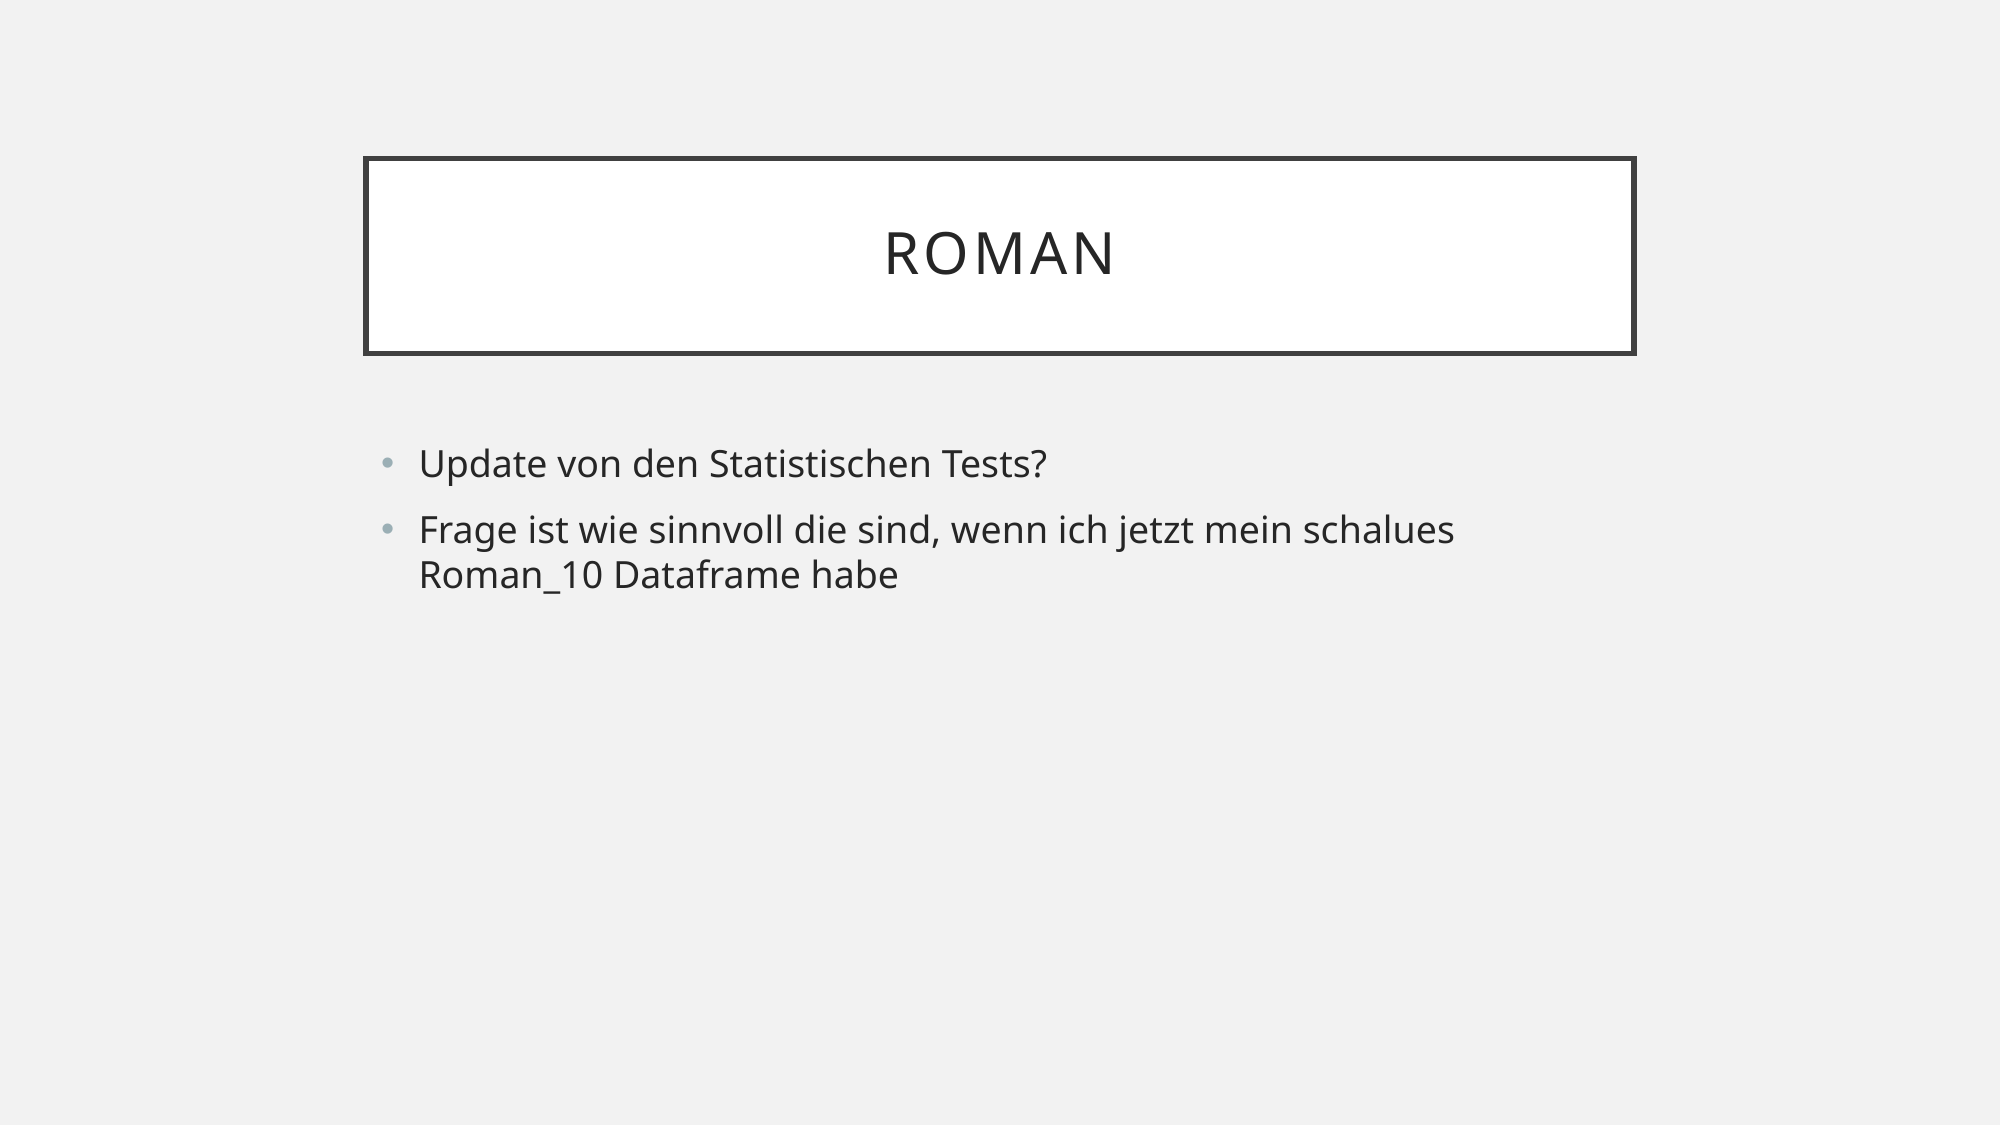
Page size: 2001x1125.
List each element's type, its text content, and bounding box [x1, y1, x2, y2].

list Update von den Statistischen Tests? Frage ist wie sinnvoll die sind, wenn ich jetzt mein schalues Roman_10 Dataframe habe [366, 432, 1634, 942]
title Roman [363, 156, 1637, 356]
